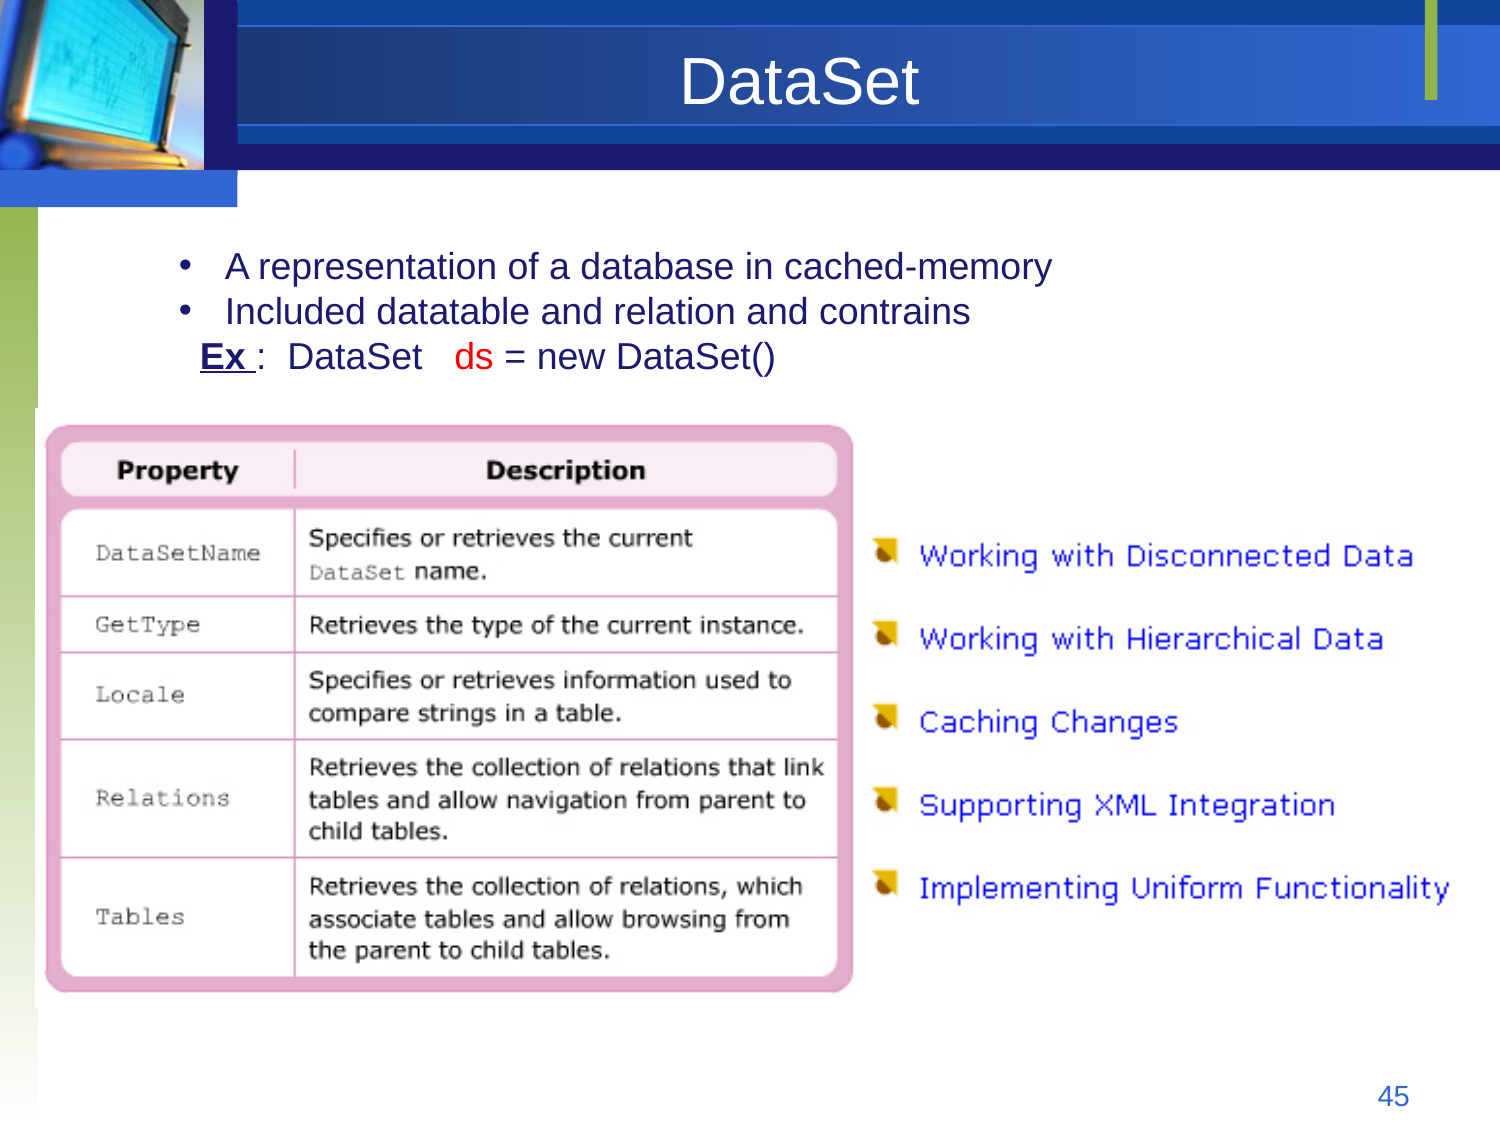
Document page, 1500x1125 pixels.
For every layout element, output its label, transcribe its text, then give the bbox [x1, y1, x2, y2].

picture [0, 0, 204, 169]
text_box A representation of a database in cached-memory Included datatable and relation and contrains Ex : DataSet ds = new DataSet() [164, 234, 1254, 385]
title DataSet [237, 33, 1363, 122]
picture [34, 408, 1477, 1008]
slide_number 45 [1074, 1069, 1426, 1111]
